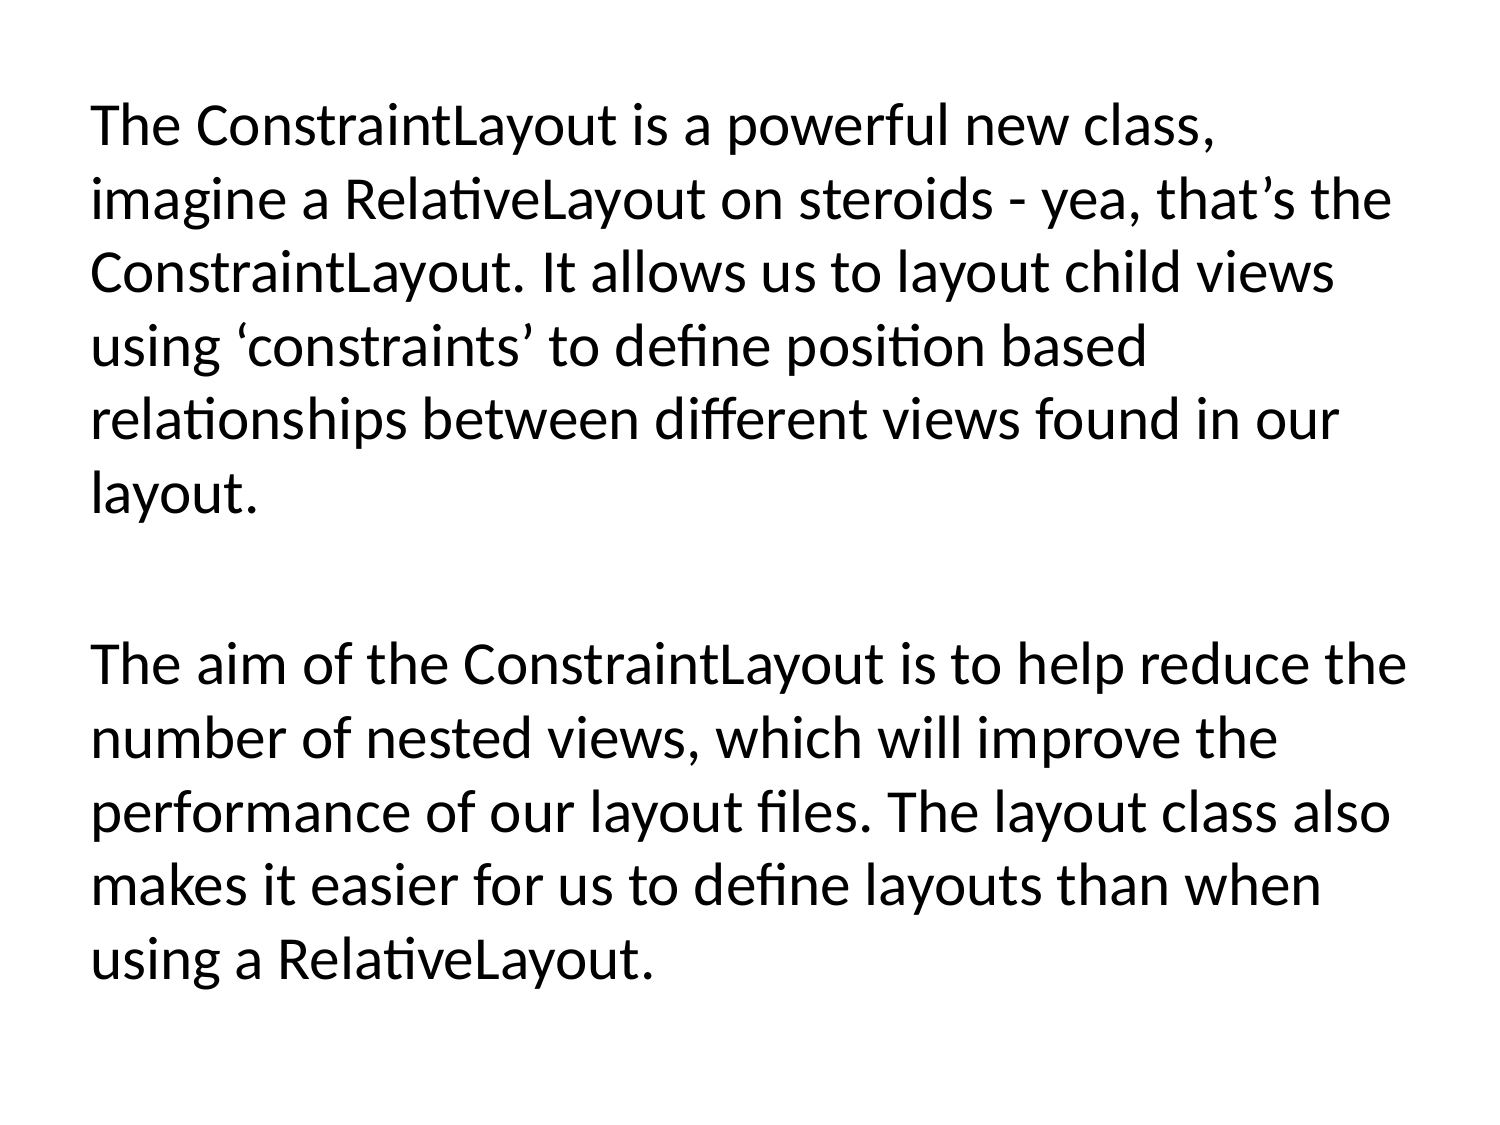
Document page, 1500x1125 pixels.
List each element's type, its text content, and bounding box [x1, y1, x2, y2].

list The ConstraintLayout is a powerful new class, imagine a RelativeLayout on steroids - yea, that’s the ConstraintLayout. It allows us to layout child views using ‘constraints’ to define position based relationships between different views found in our layout. The aim of the ConstraintLayout is to help reduce the number of nested views, which will improve the performance of our layout files. The layout class also makes it easier for us to define layouts than when using a RelativeLayout. [75, 76, 1425, 1005]
